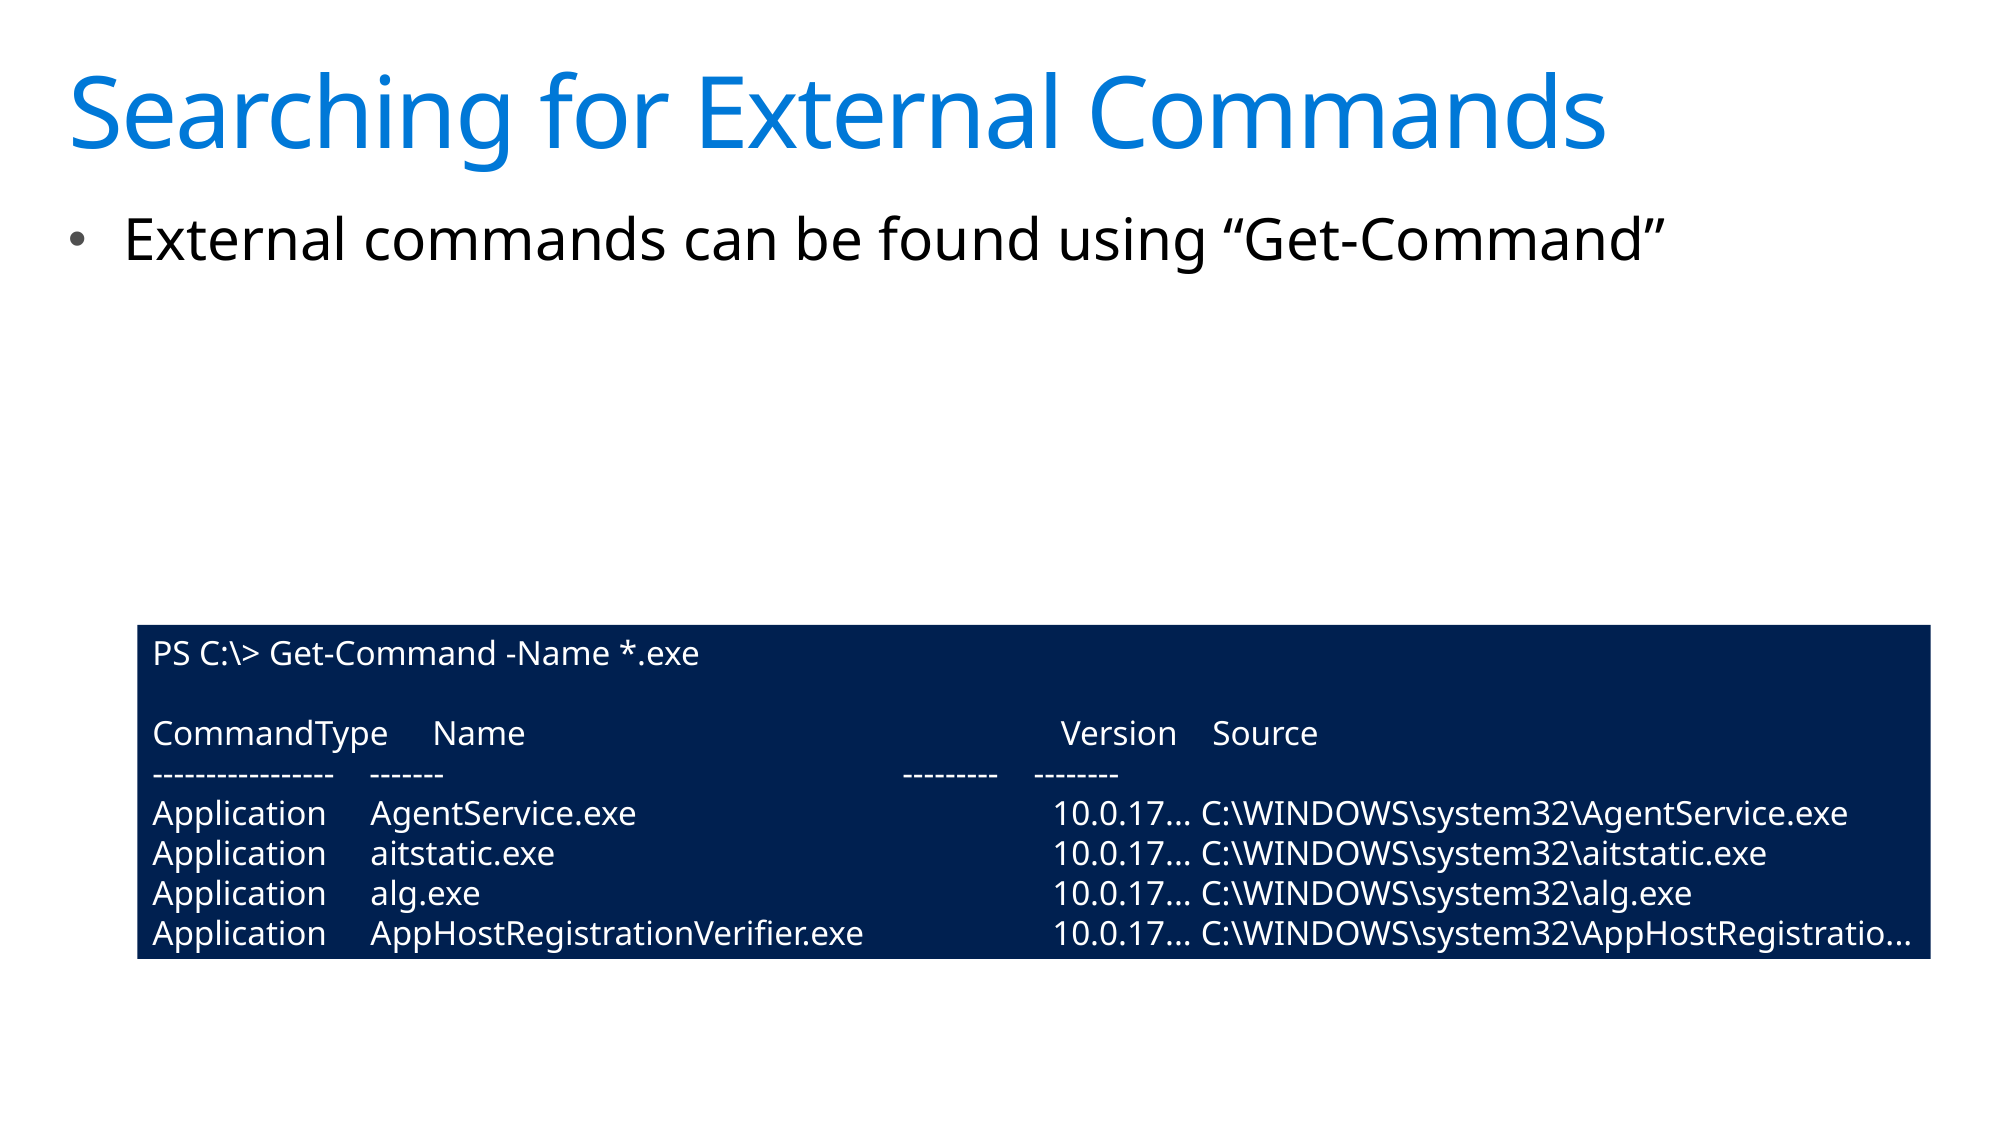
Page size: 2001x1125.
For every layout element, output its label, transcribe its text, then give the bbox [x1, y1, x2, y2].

list External commands can be found using “Get-Command” [44, 196, 1956, 289]
title Searching for External Commands [44, 47, 1957, 196]
text_box PS C:\> Get-Command -Name *.exe CommandType Name Version Source ----------------- ------- --------- -------- Application AgentService.exe 10.0.17... C:\WINDOWS\system32\AgentService.exe Application aitstatic.exe 10.0.17... C:\WINDOWS\system32\aitstatic.exe Application alg.exe 10.0.17... C:\WINDOWS\system32\alg.exe Application AppHostRegistrationVerifier.exe 10.0.17... C:\WINDOWS\system32\AppHostRegistratio... [137, 624, 1931, 959]
